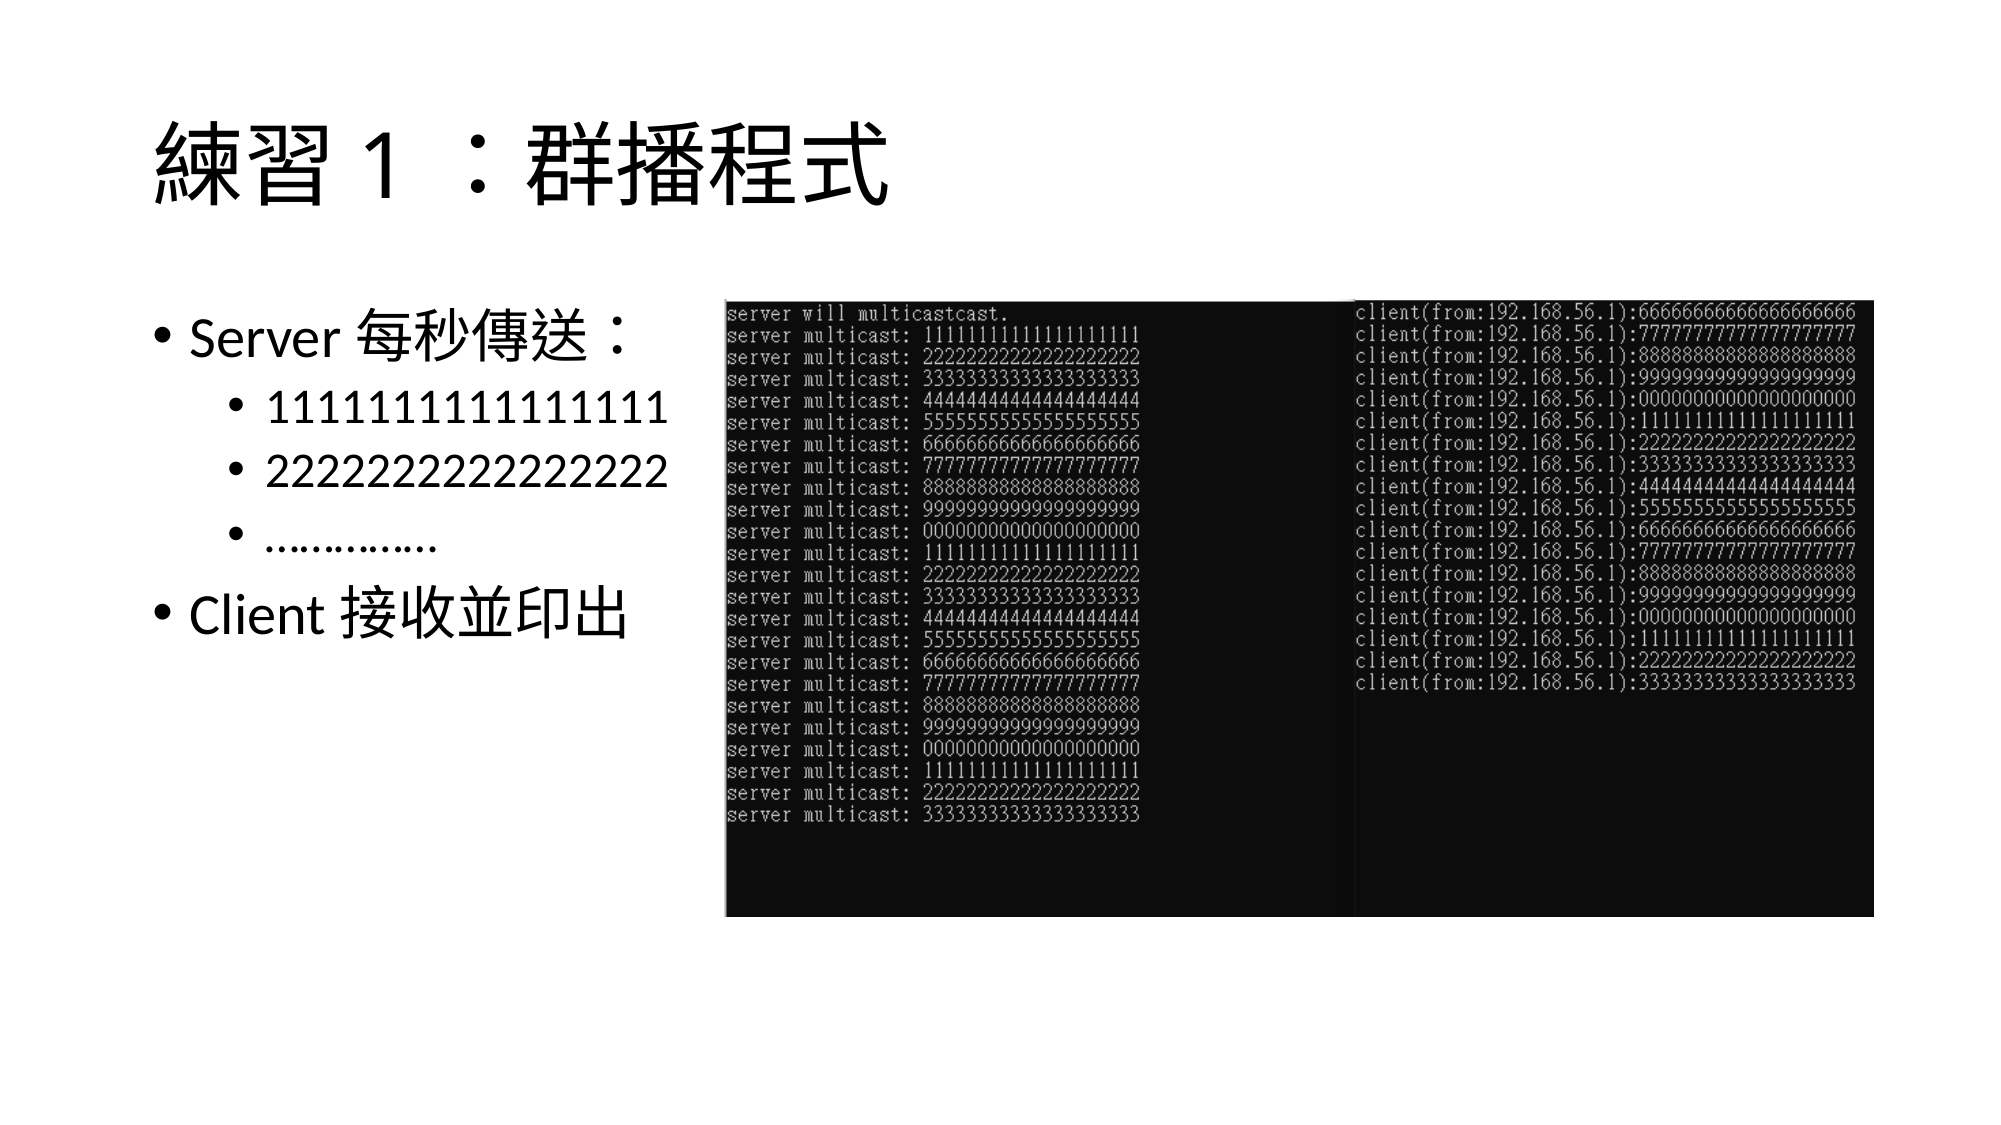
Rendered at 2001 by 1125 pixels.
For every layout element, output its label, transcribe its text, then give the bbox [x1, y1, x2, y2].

list Server每秒傳送： 1111111111111111 2222222222222222 …………… Client接收並印出 [137, 299, 1863, 1014]
picture [724, 299, 1874, 917]
title 練習1：群播程式 [137, 59, 1863, 278]
